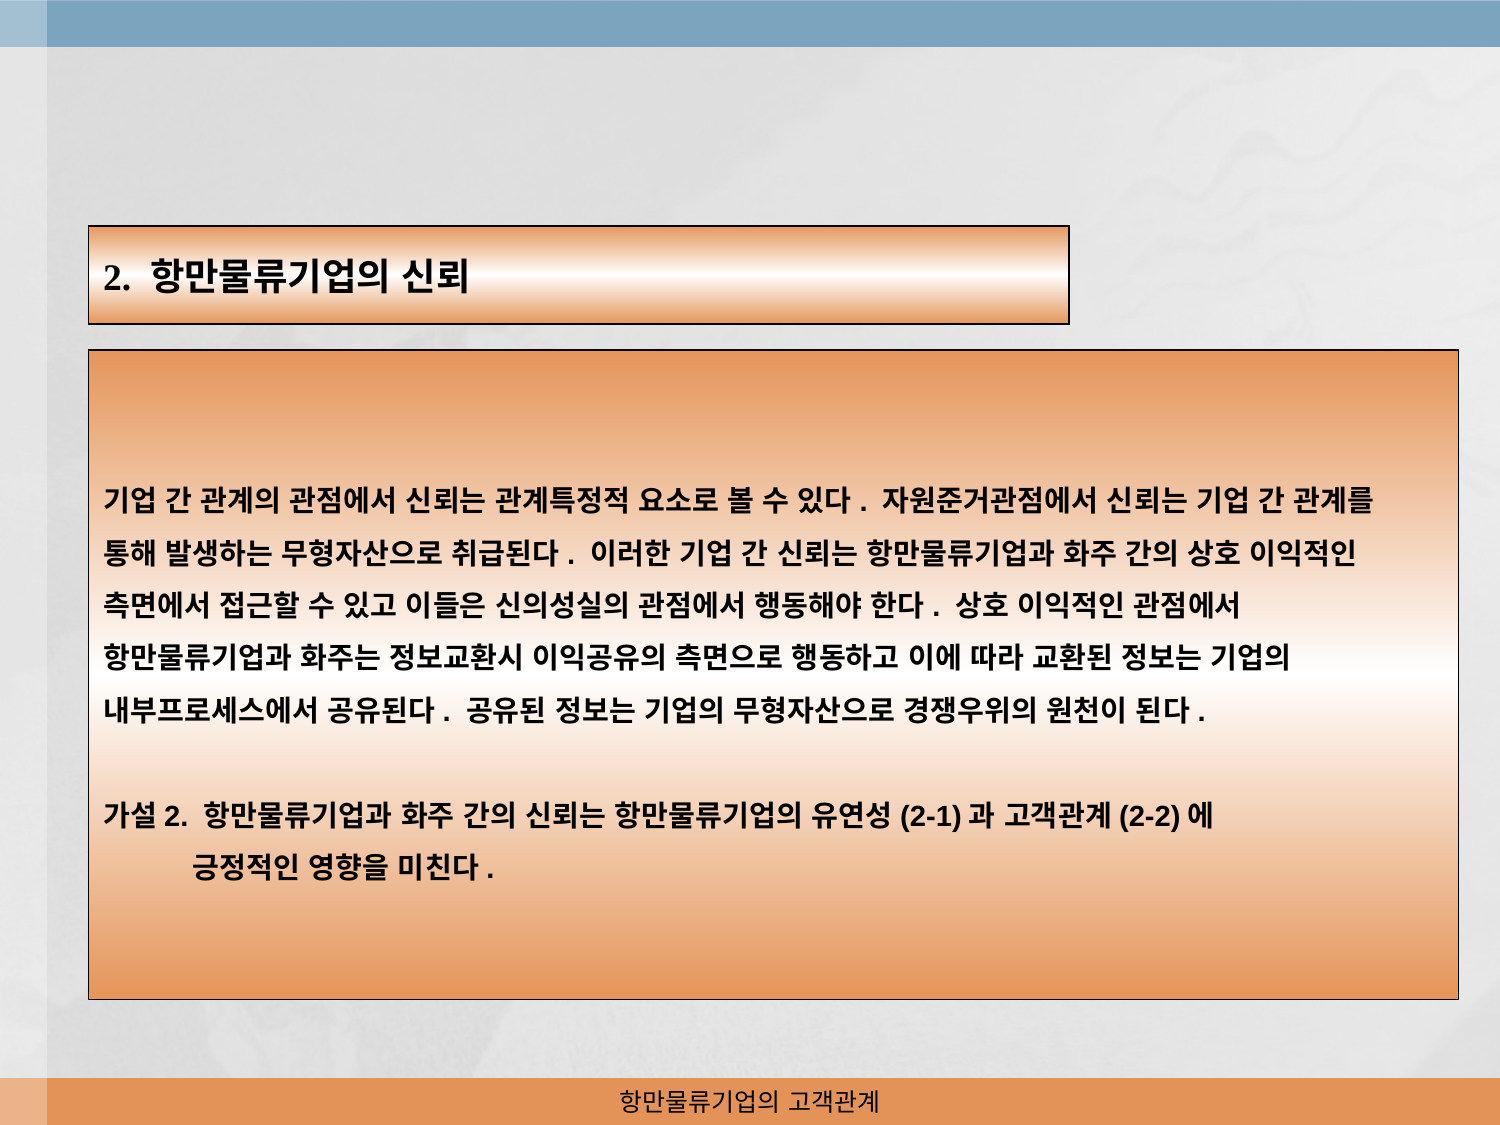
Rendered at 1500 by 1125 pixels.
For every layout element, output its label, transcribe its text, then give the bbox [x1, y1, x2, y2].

footer 항만물류기업의 고객관계 [512, 1078, 988, 1125]
text_box 기업 간 관계의 관점에서 신뢰는 관계특정적 요소로 볼 수 있다. 자원준거관점에서 신뢰는 기업 간 관계를 통해 발생하는 무형자산으로 취급된다. 이러한 기업 간 신뢰는 항만물류기업과 화주 간의 상호 이익적인 측면에서 접근할 수 있고 이들은 신의성실의 관점에서 행동해야 한다. 상호 이익적인 관점에서 항만물류기업과 화주는 정보교환시 이익공유의 측면으로 행동하고 이에 따라 교환된 정보는 기업의 내부프로세스에서 공유된다. 공유된 정보는 기업의 무형자산으로 경쟁우위의 원천이 된다. 가설2. 항만물류기업과 화주 간의 신뢰는 항만물류기업의 유연성(2-1)과 고객관계(2-2)에 긍정적인 영향을 미친다. [88, 349, 1459, 1000]
text_box 2. 항만물류기업의 신뢰 [88, 225, 1069, 325]
